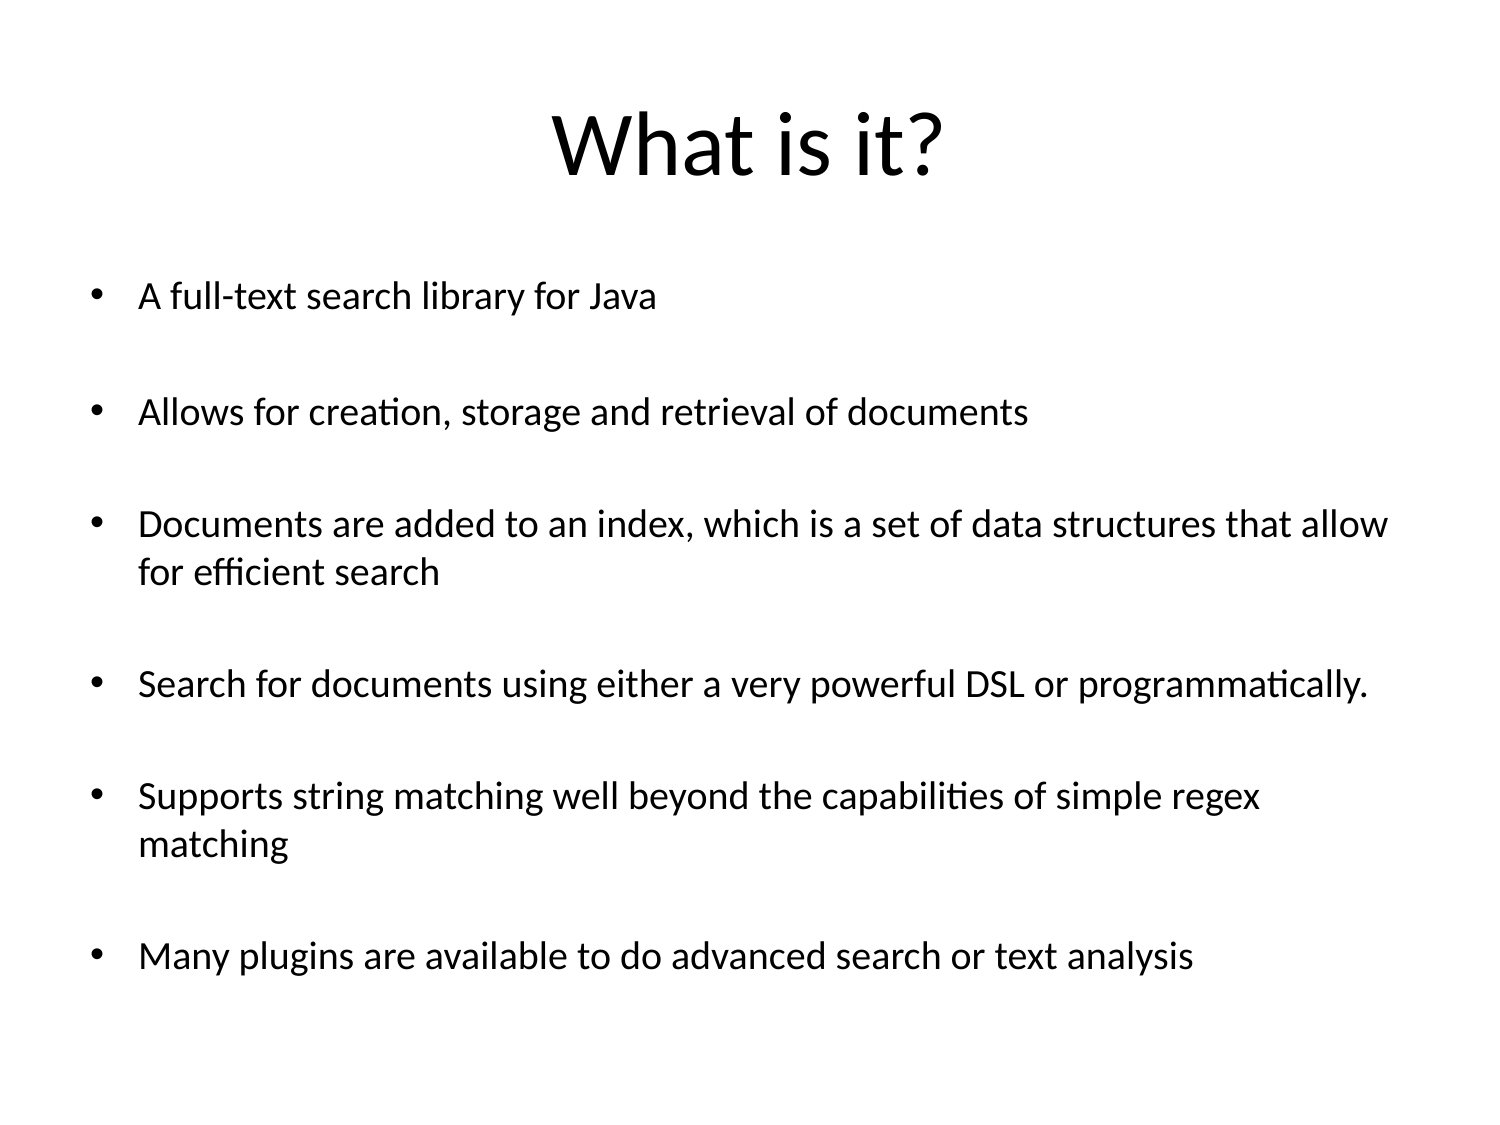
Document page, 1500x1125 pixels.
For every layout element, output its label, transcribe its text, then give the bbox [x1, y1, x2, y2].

title What is it? [75, 45, 1425, 233]
list A full-text search library for Java Allows for creation, storage and retrieval of documents Documents are added to an index, which is a set of data structures that allow for efficient search Search for documents using either a very powerful DSL or programmatically. Supports string matching well beyond the capabilities of simple regex matching Many plugins are available to do advanced search or text analysis [75, 262, 1425, 1005]
